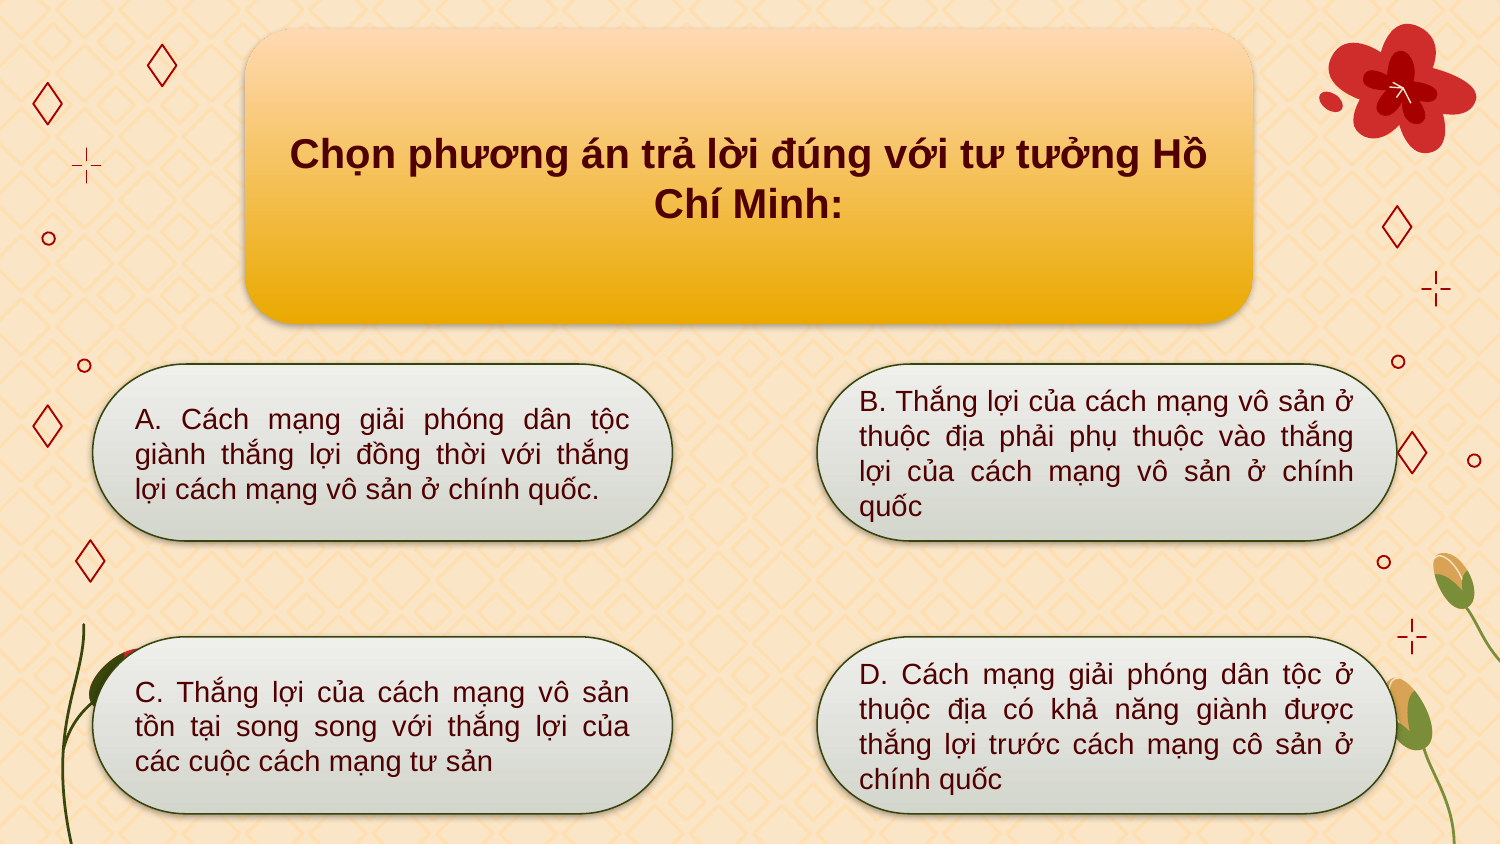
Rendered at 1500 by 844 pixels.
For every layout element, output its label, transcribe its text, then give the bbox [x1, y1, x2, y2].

text_box A. Cách mạng giải phóng dân tộc giành thắng lợi đồng thời với thắng lợi cách mạng vô sản ở chính quốc. [91, 363, 674, 542]
text_box D. Cách mạng giải phóng dân tộc ở thuộc địa có khả năng giành được thắng lợi trước cách mạng cô sản ở chính quốc [816, 636, 1398, 815]
text_box B. Thắng lợi của cách mạng vô sản ở thuộc địa phải phụ thuộc vào thắng lợi của cách mạng vô sản ở chính quốc [816, 363, 1398, 542]
text_box Chọn phương án trả lời đúng với tư tưởng Hồ Chí Minh: [245, 29, 1254, 324]
text_box C. Thắng lợi của cách mạng vô sản tồn tại song song với thắng lợi của các cuộc cách mạng tư sản [91, 636, 674, 815]
